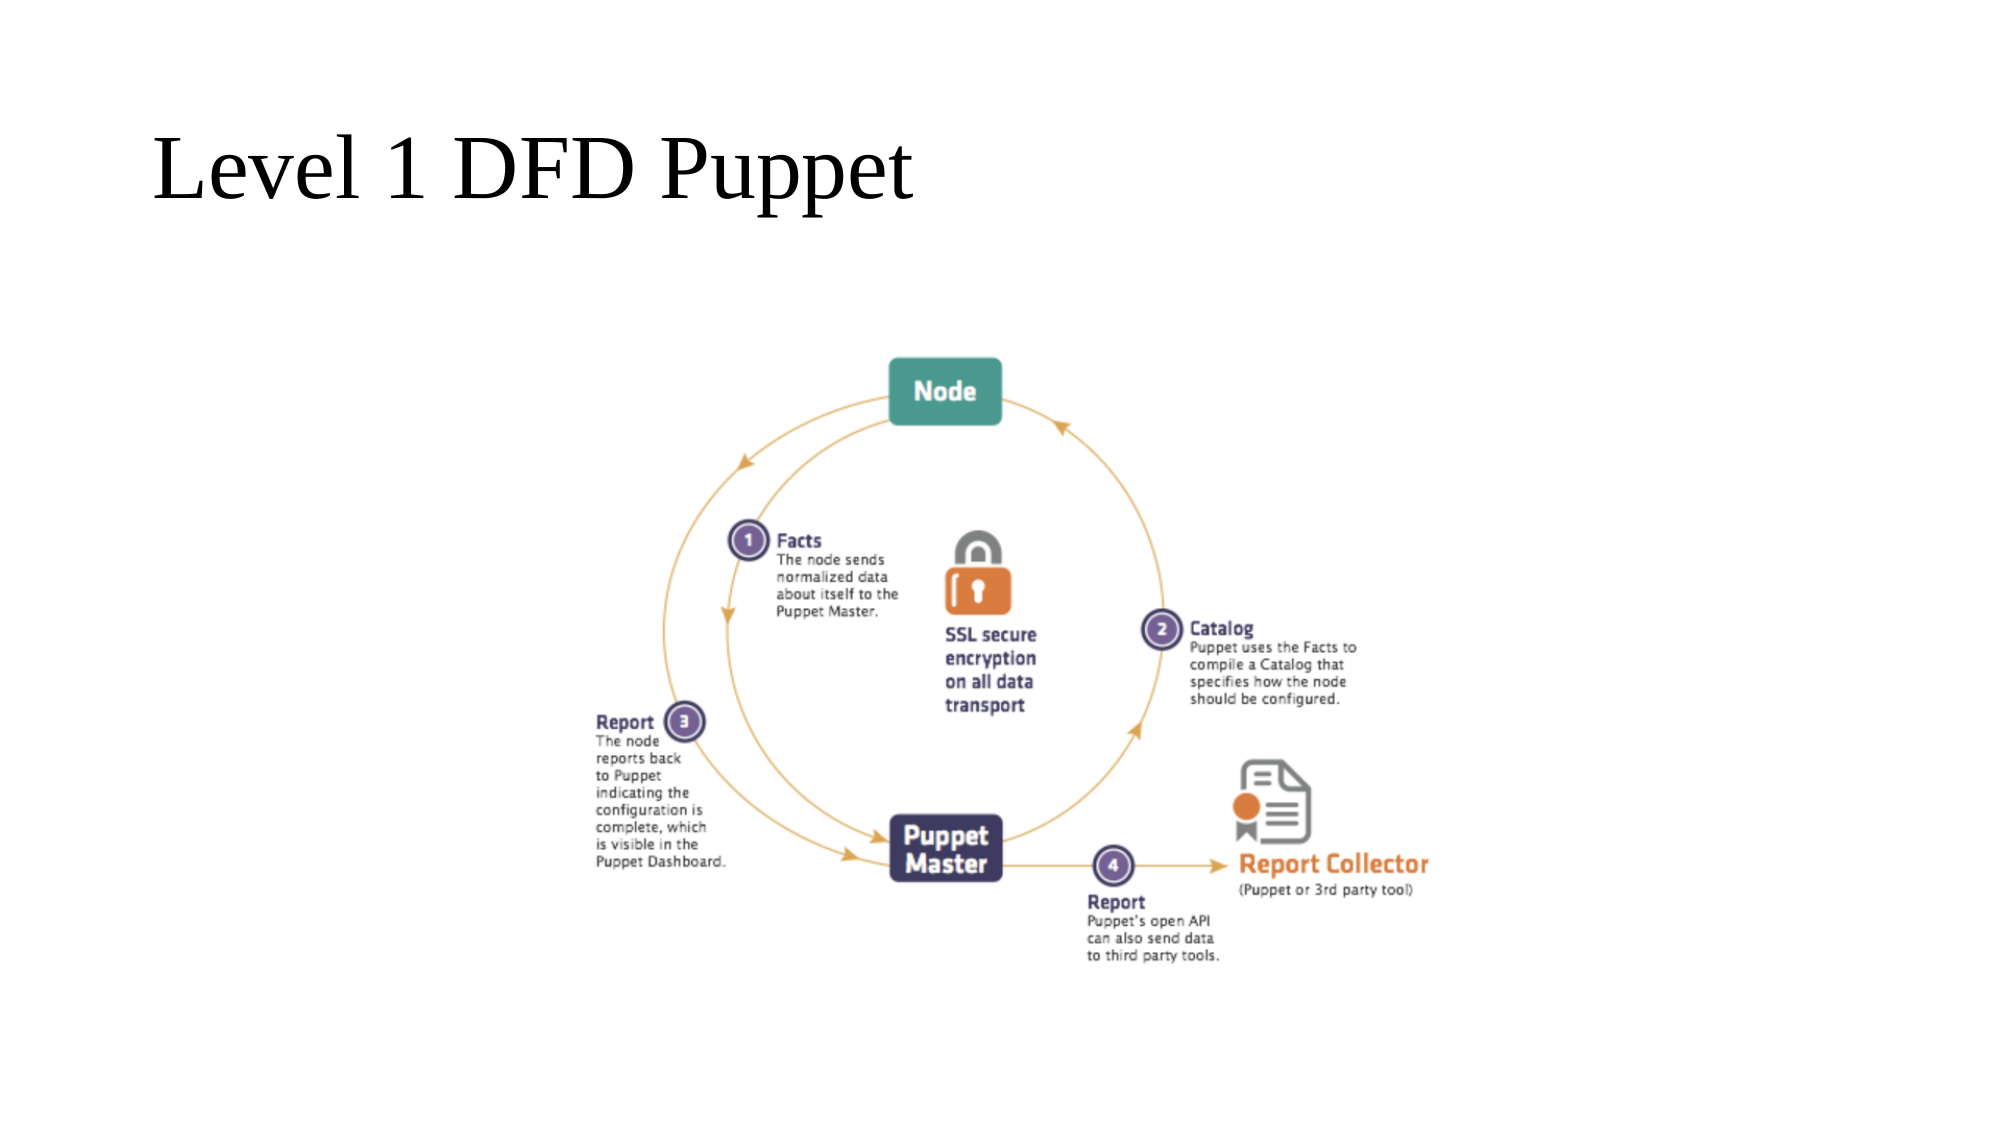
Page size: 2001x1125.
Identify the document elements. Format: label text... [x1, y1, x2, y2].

title Level 1 DFD Puppet [137, 59, 1863, 278]
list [564, 338, 1436, 975]
